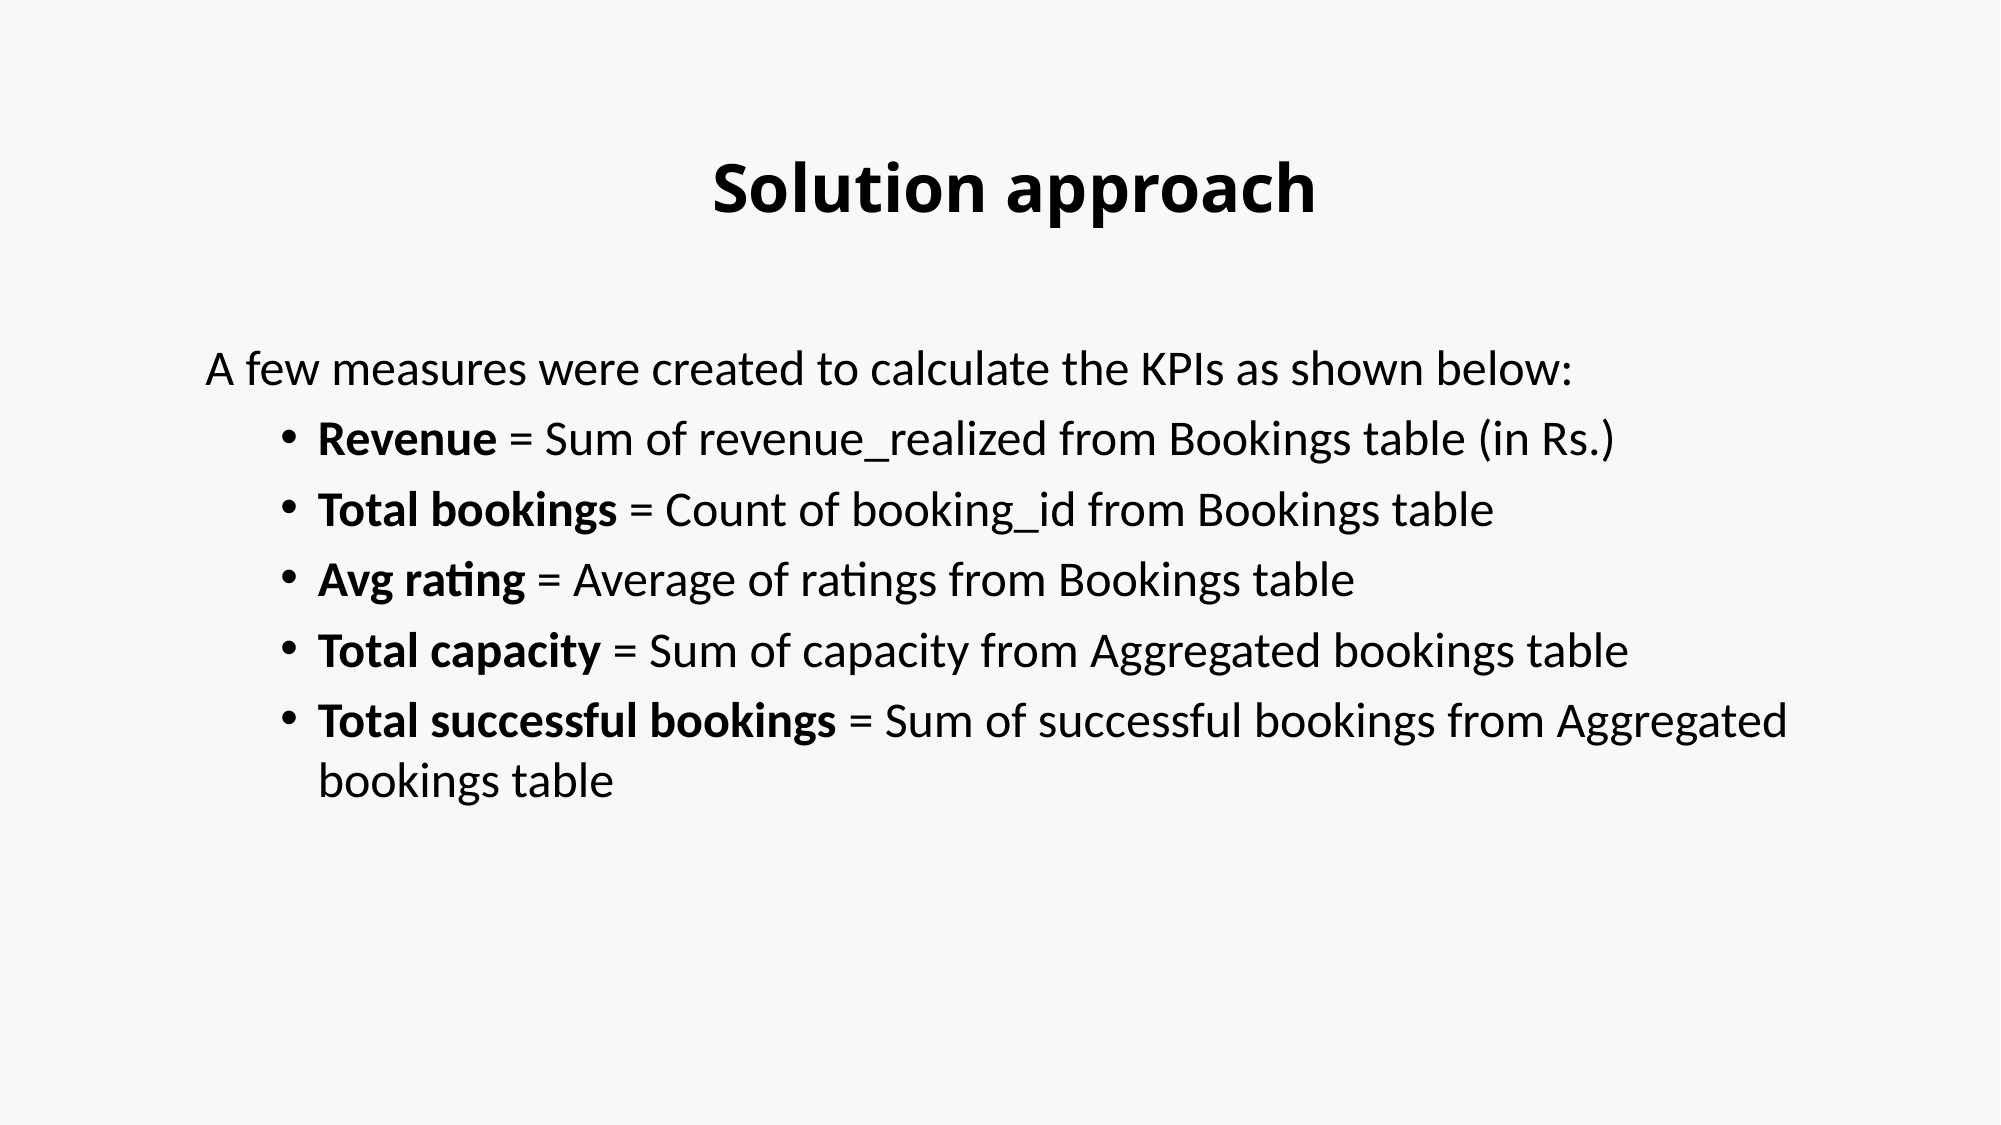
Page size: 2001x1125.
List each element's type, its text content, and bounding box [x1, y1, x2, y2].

text_box A few measures were created to calculate the KPIs as shown below: Revenue = Sum of revenue_realized from Bookings table (in Rs.) Total bookings = Count of booking_id from Bookings table Avg rating = Average of ratings from Bookings table Total capacity = Sum of capacity from Aggregated bookings table Total successful bookings = Sum of successful bookings from Aggregated bookings table [190, 328, 1895, 910]
text_box Solution approach [190, 147, 1841, 250]
